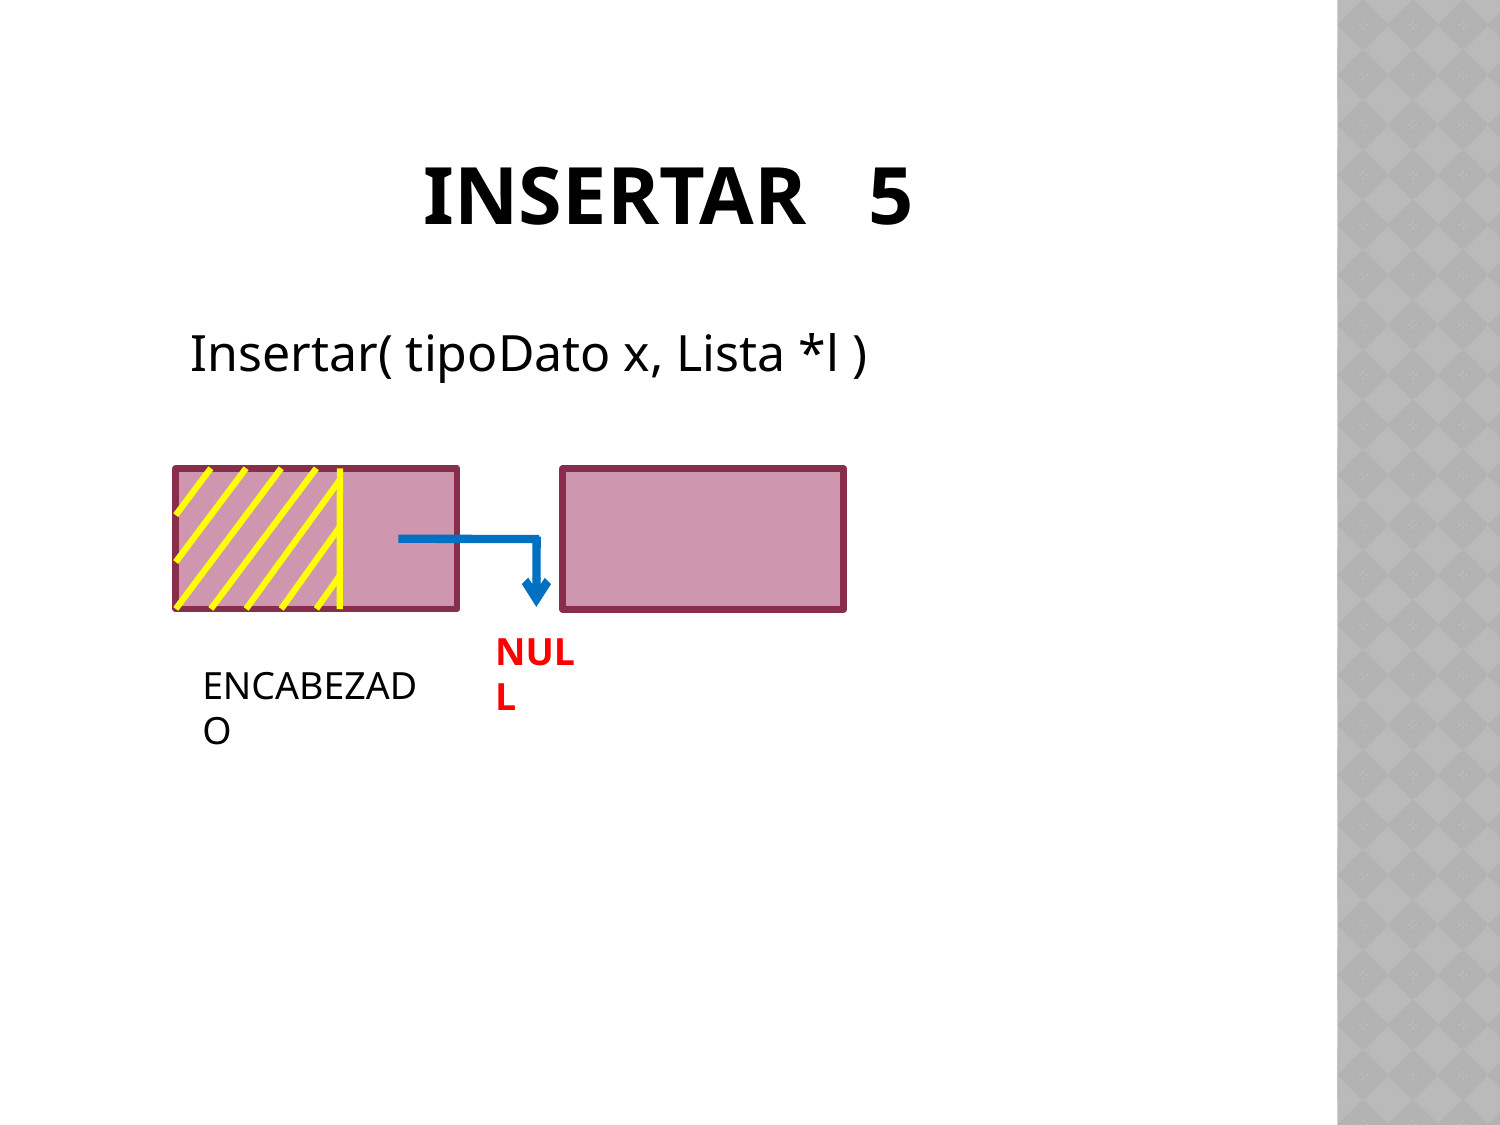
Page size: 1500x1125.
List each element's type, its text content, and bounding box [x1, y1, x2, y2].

title INSERTAR 5 [75, 52, 1263, 240]
text_box NULL [480, 621, 610, 726]
text_box ENCABEZADO [187, 654, 457, 759]
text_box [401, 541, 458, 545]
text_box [175, 467, 458, 610]
text_box Insertar( tipoDato x, Lista *l ) [175, 314, 973, 390]
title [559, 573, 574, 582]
text_box [559, 465, 847, 613]
